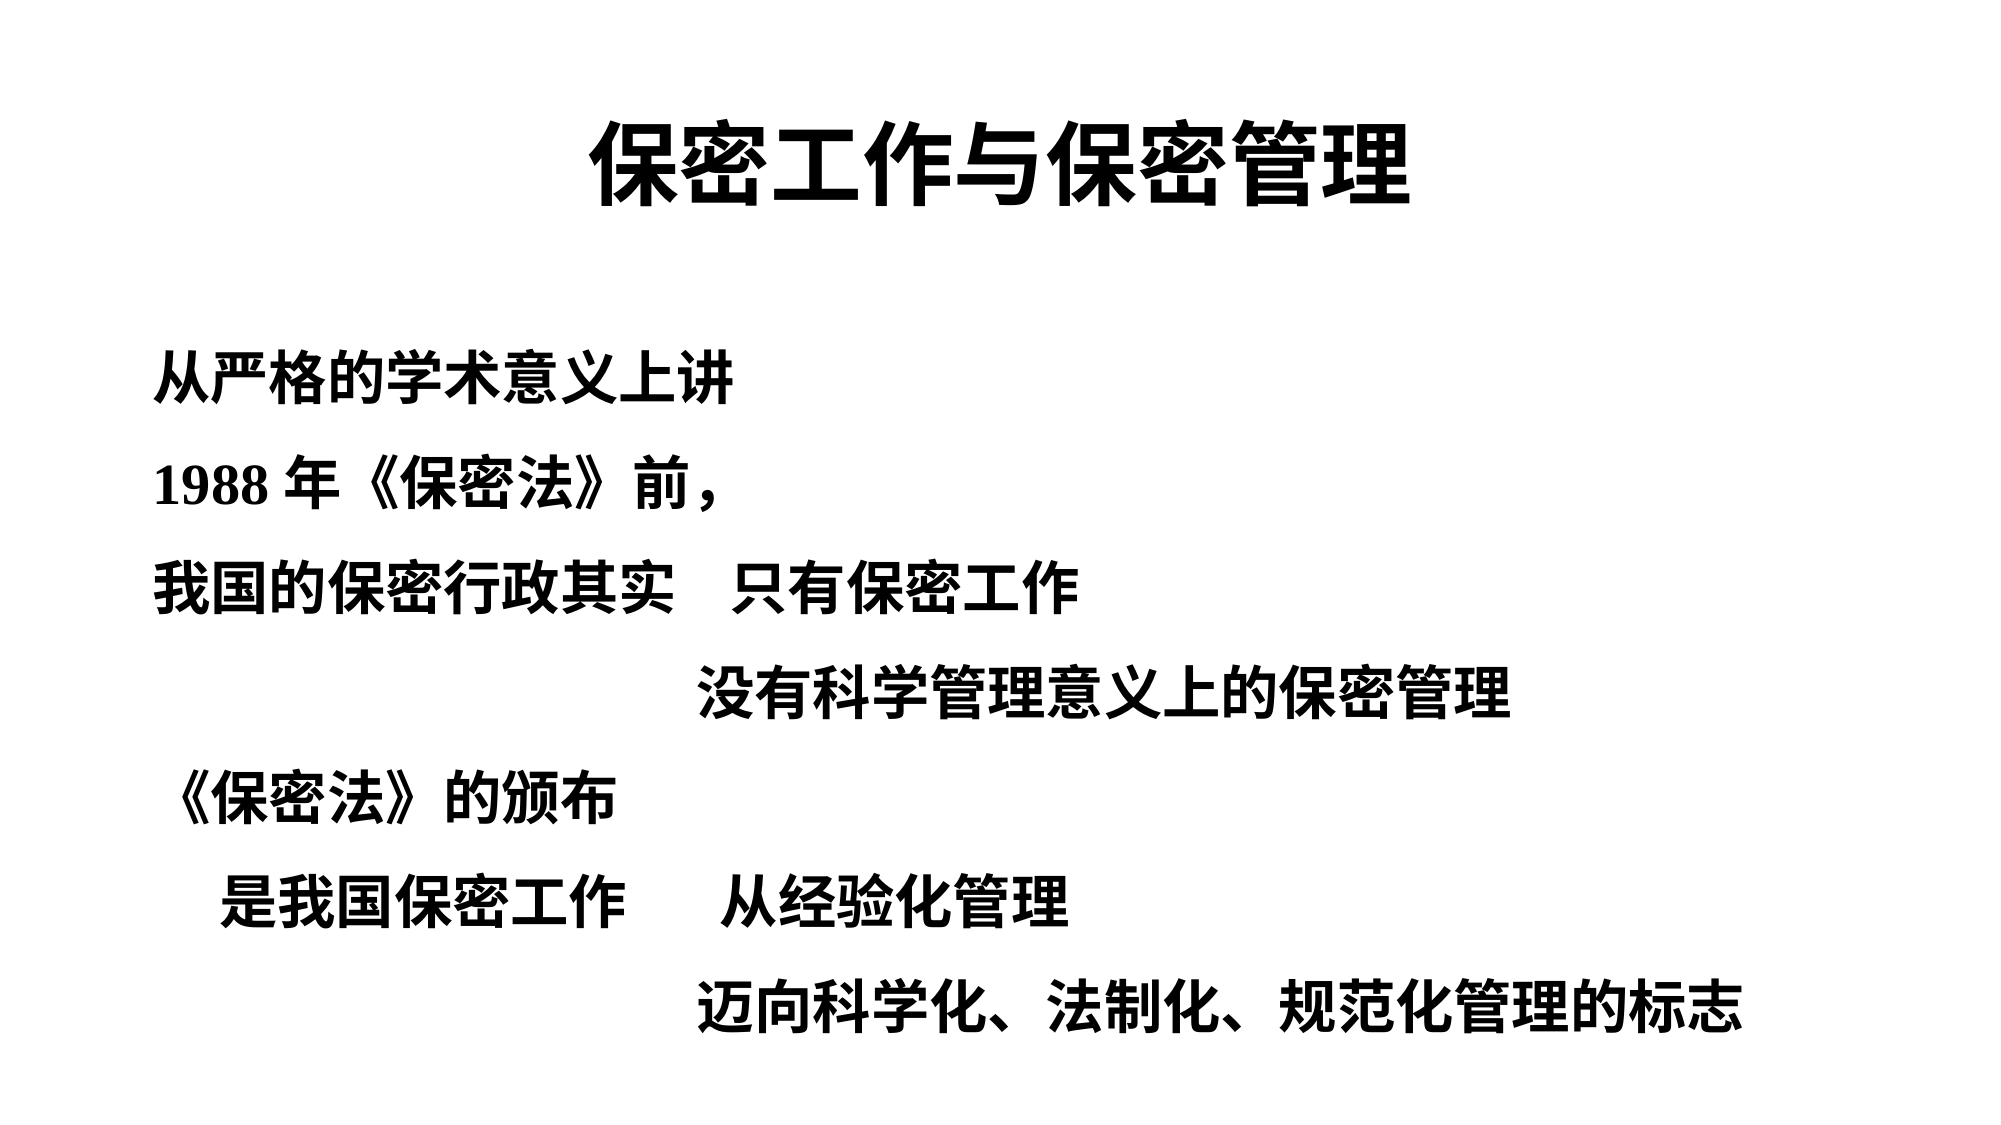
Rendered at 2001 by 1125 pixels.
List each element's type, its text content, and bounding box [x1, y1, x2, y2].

title 保密工作与保密管理 [137, 59, 1863, 278]
list 从严格的学术意义上讲 1988年《保密法》前， 我国的保密行政其实 只有保密工作 没有科学管理意义上的保密管理 《保密法》的颁布 是我国保密工作 从经验化管理 迈向科学化、法制化、规范化管理的标志 [137, 299, 1942, 1066]
